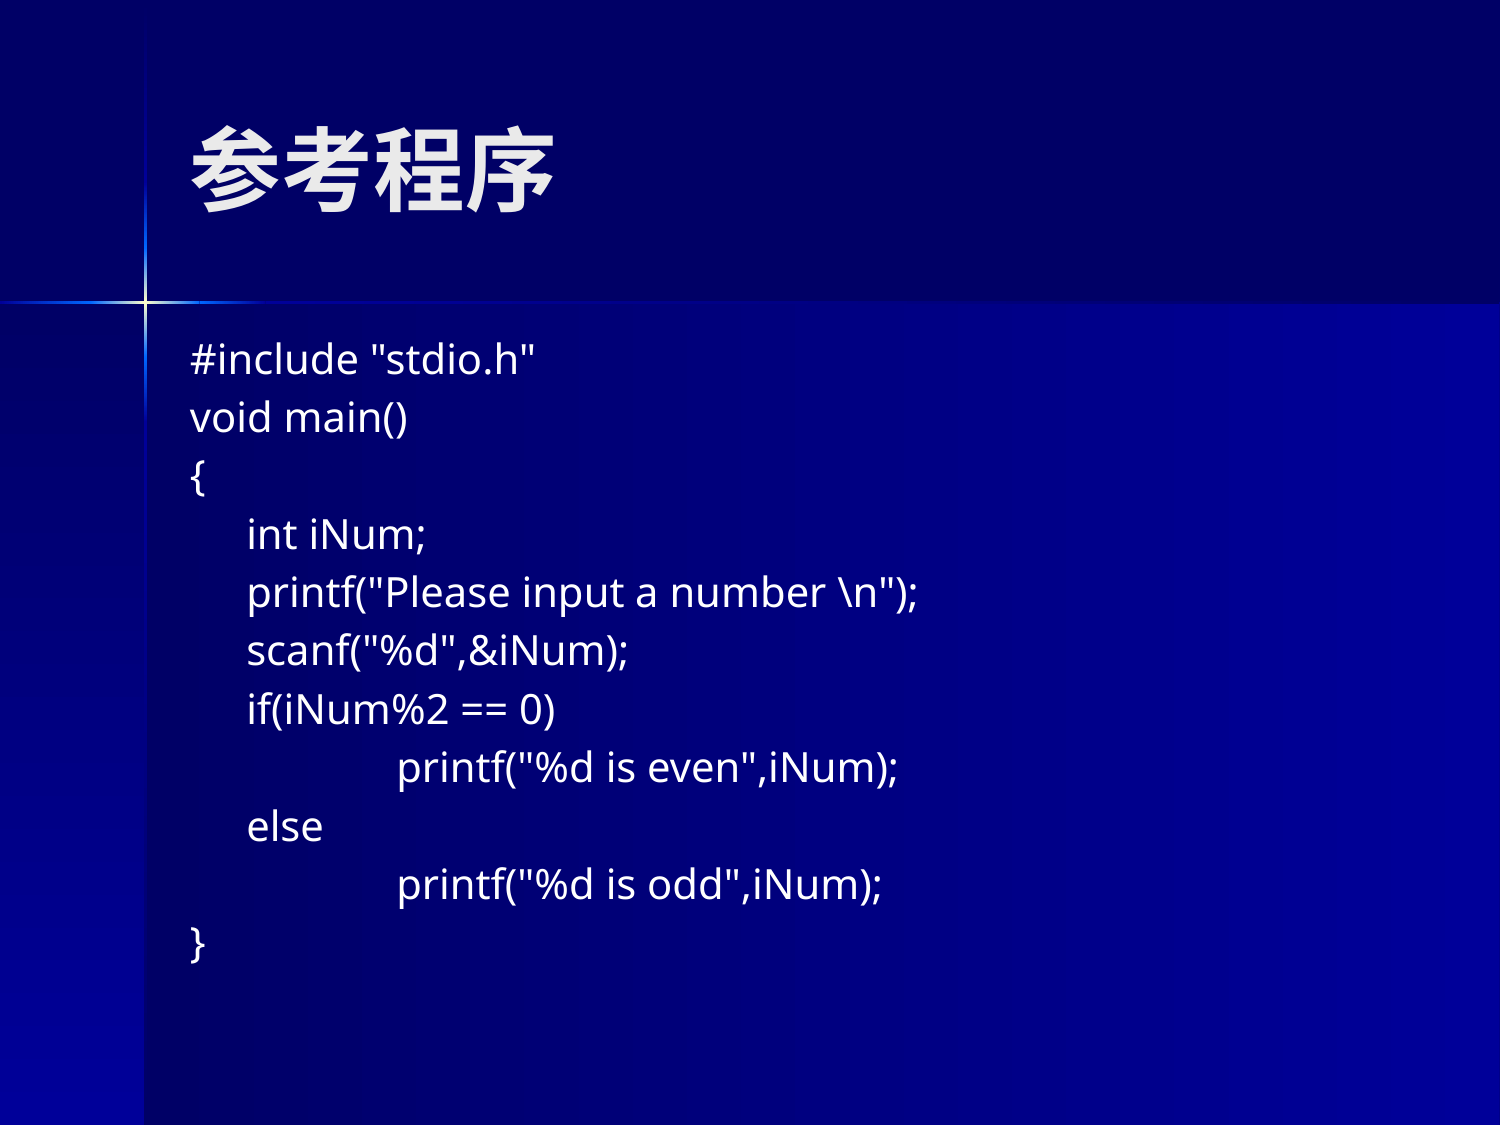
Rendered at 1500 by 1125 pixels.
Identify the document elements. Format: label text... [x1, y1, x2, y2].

list #include "stdio.h" void main() { int iNum; printf("Please input a number \n"); scanf("%d",&iNum); if(iNum%2 == 0) printf("%d is even",iNum); else printf("%d is odd",iNum); } [174, 324, 1424, 1059]
title 参考程序 [174, 49, 1413, 286]
